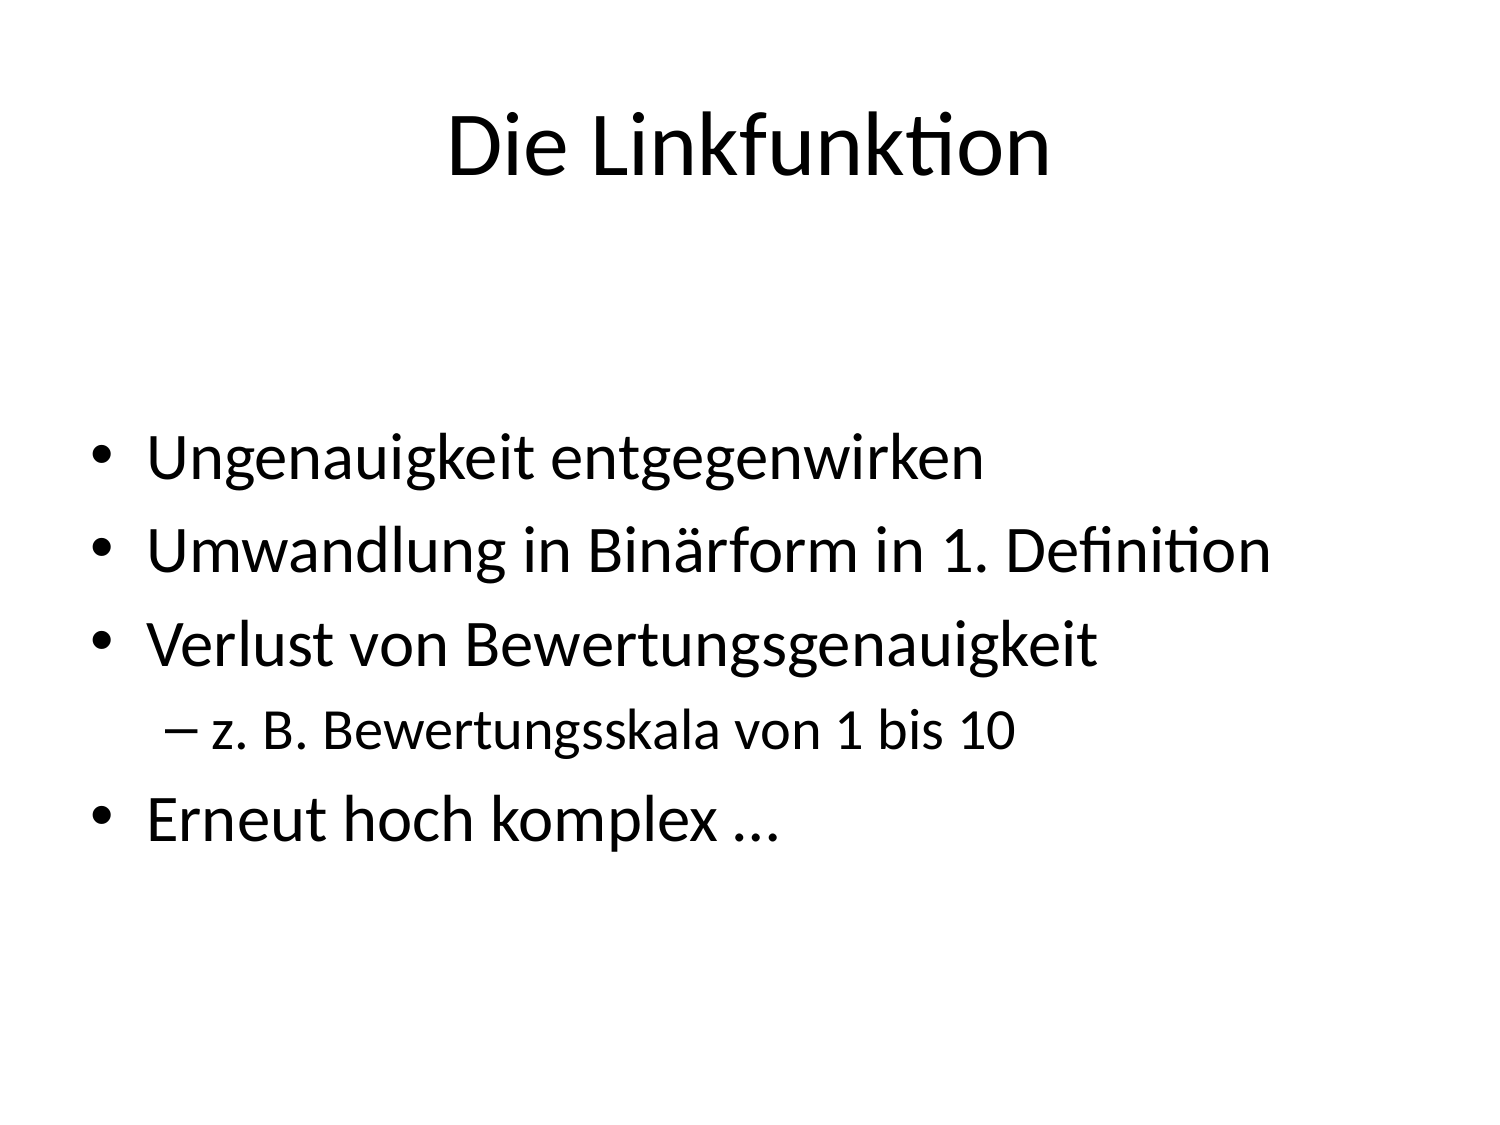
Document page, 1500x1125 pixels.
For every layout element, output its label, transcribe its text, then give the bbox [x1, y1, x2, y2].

title Die Linkfunktion [75, 45, 1425, 233]
list Ungenauigkeit entgegenwirken Umwandlung in Binärform in 1. Definition Verlust von Bewertungsgenauigkeit z. B. Bewertungsskala von 1 bis 10 Erneut hoch komplex … [75, 262, 1425, 1005]
